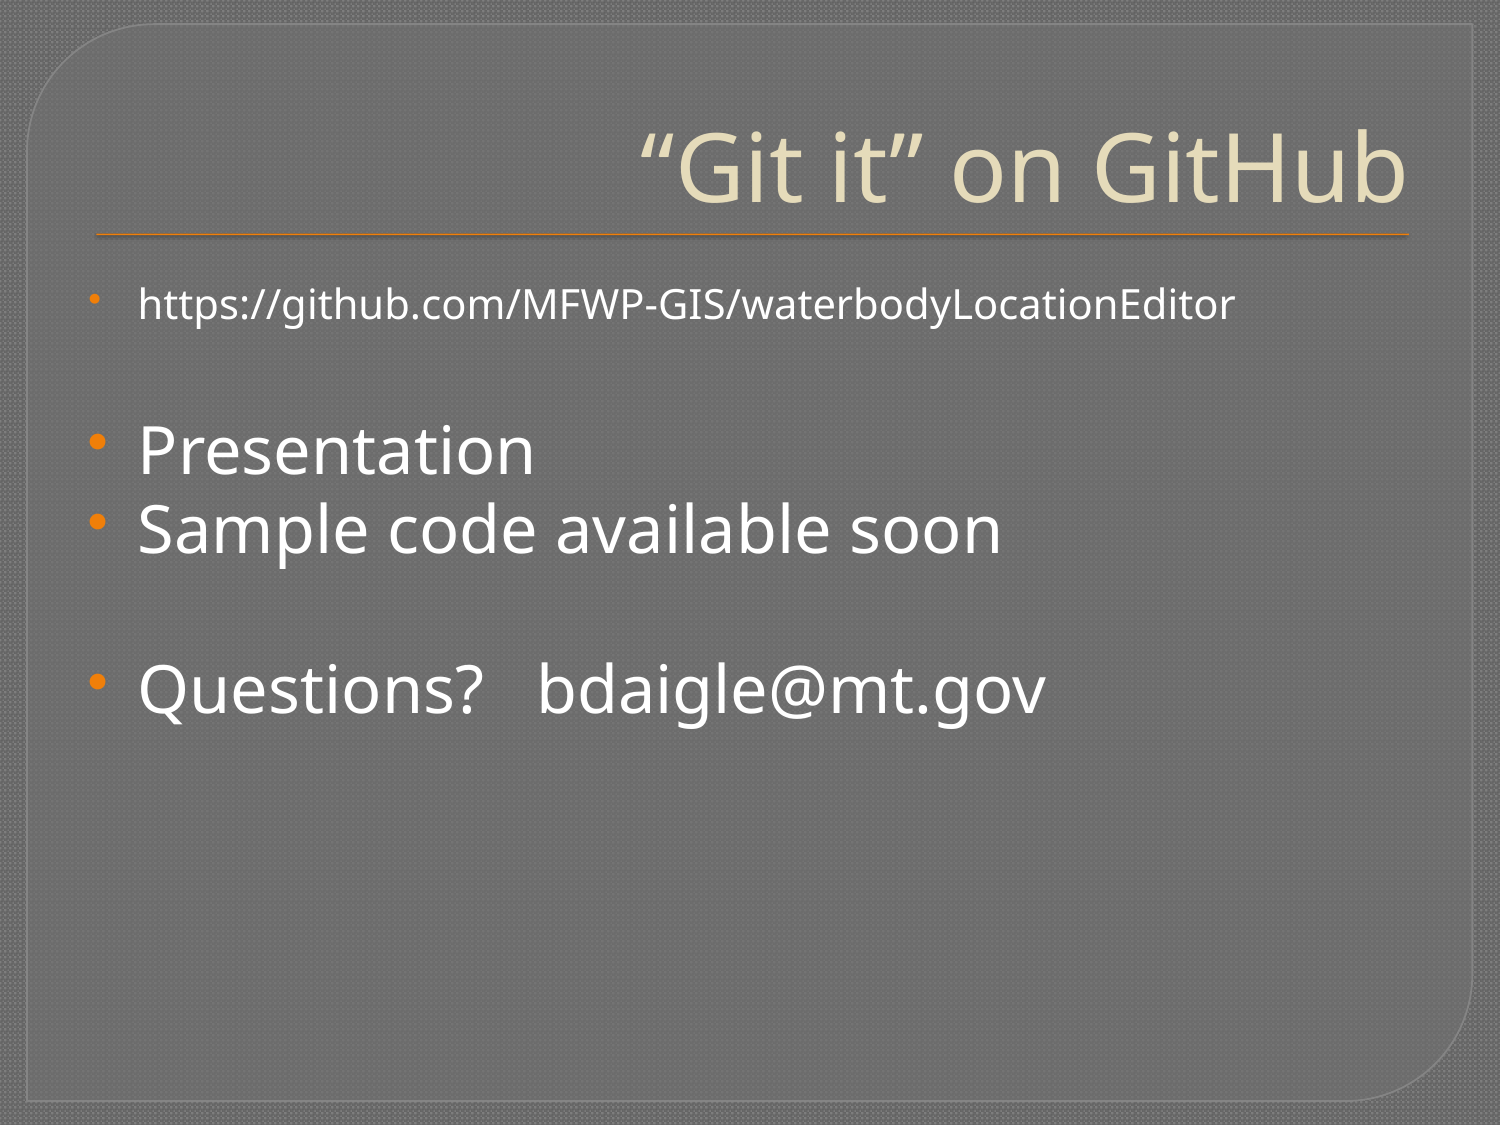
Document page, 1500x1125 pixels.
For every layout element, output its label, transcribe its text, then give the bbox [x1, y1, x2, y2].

title “Git it” on GitHub [75, 41, 1425, 230]
list https://github.com/MFWP-GIS/waterbodyLocationEditor Presentation Sample code available soon Questions? bdaigle@mt.gov [75, 270, 1425, 1013]
